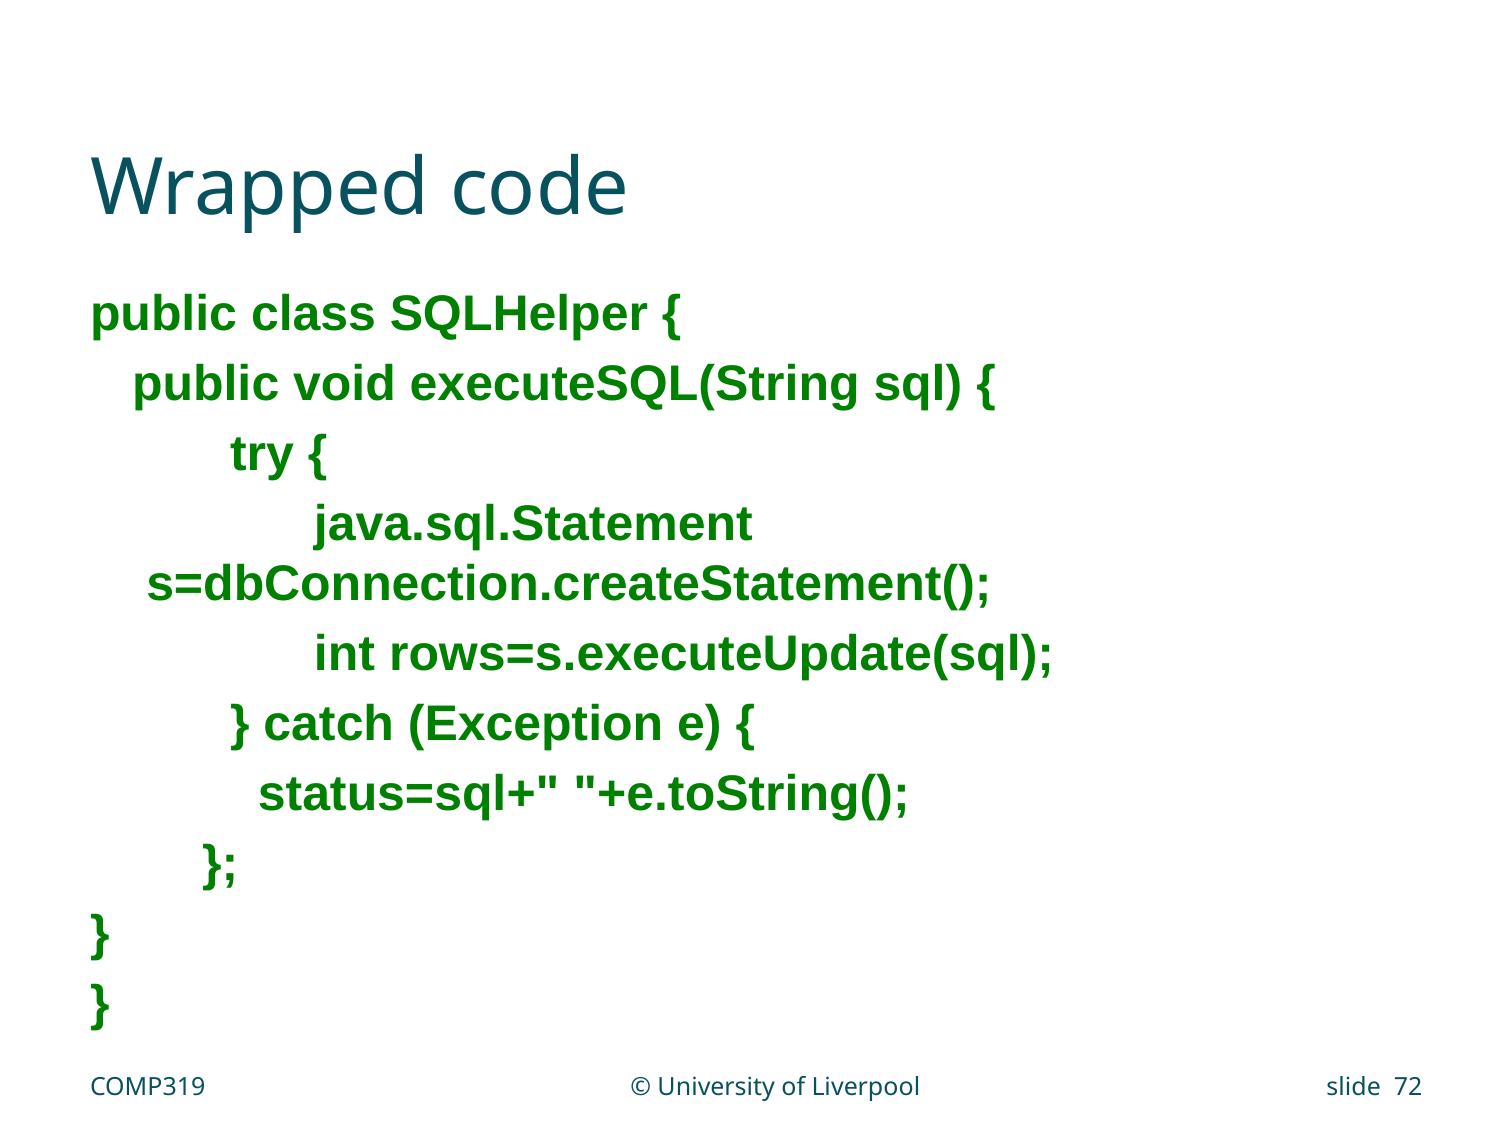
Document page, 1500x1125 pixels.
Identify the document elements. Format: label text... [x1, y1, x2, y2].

list public class SQLHelper { public void executeSQL(String sql) { try { java.sql.Statement s=dbConnection.createStatement(); int rows=s.executeUpdate(sql); } catch (Exception e) { status=sql+" "+e.toString(); }; } } [75, 273, 1363, 1024]
title Wrapped code [75, 128, 1425, 237]
slide_number © University of Liverpool [600, 1062, 951, 1125]
slide_number slide 72 [1212, 1062, 1438, 1113]
footer COMP319 [74, 1062, 575, 1125]
